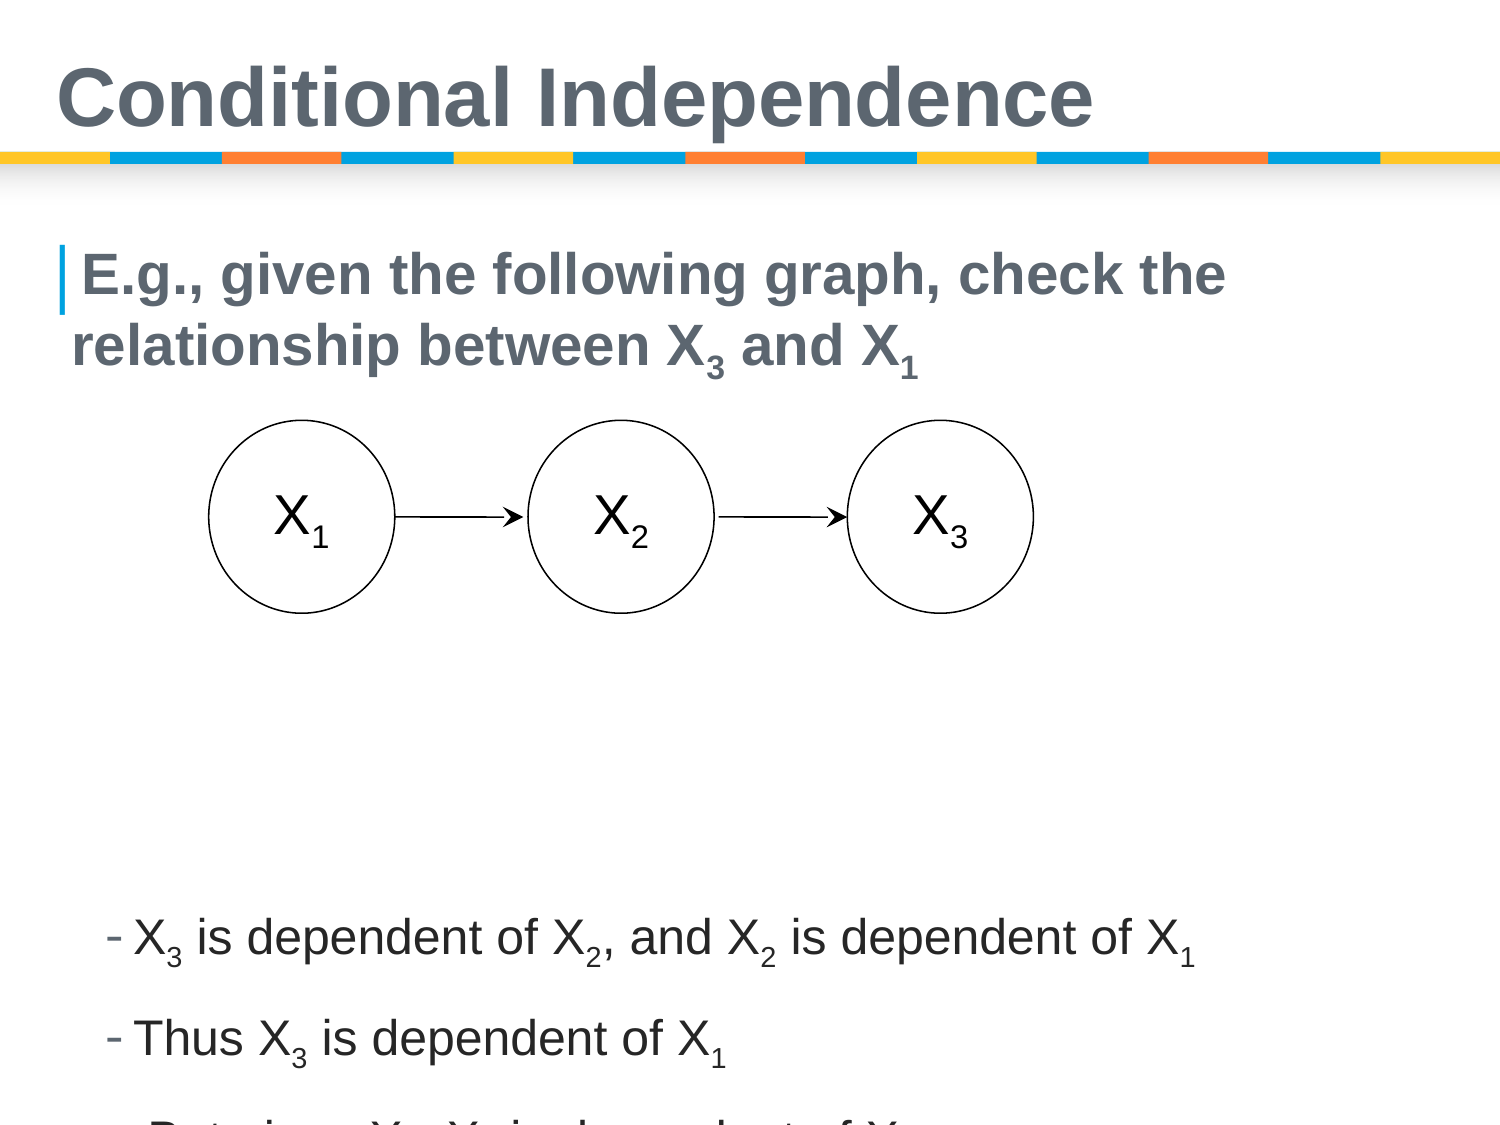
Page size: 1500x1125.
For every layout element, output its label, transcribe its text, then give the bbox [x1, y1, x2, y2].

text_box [208, 420, 1034, 614]
list E.g., given the following graph, check the relationship between X3 and X1 X3 is dependent of X2, and X2 is dependent of X1 Thus X3 is dependent of X1 But given X2, X3 is dependent of X1  Conditional Independence [31, 231, 1438, 669]
title Conditional Independence [41, 30, 1500, 169]
